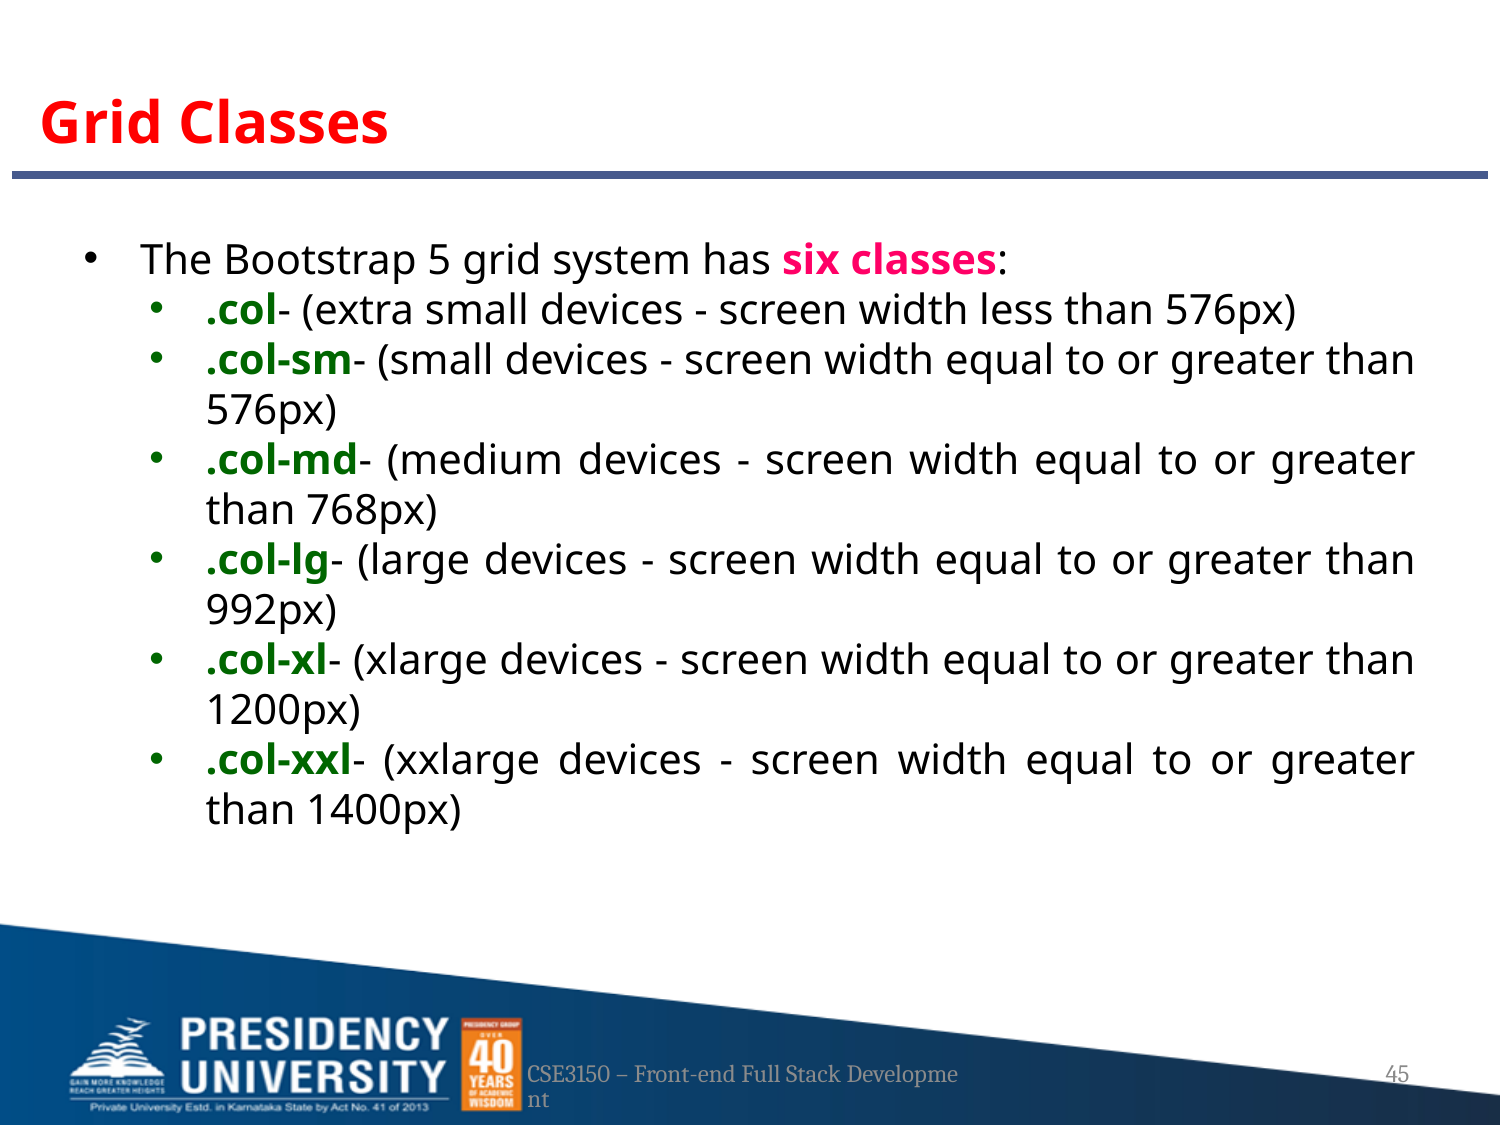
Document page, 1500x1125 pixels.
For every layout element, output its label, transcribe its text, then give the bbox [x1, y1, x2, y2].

footer CSE3150 – Front-end Full Stack Development [512, 1042, 988, 1103]
title Grid Classes [24, 0, 1475, 164]
picture [0, 921, 1500, 1125]
slide_number 45 [1074, 1042, 1425, 1103]
list The Bootstrap 5 grid system has six classes: .col- (extra small devices - screen width less than 576px) .col-sm- (small devices - screen width equal to or greater than 576px) .col-md- (medium devices - screen width equal to or greater than 768px) .col-lg- (large devices - screen width equal to or greater than 992px) .col-xl- (xlarge devices - screen width equal to or greater than 1200px) .col-xxl- (xxlarge devices - screen width equal to or greater than 1400px) [68, 224, 1432, 950]
